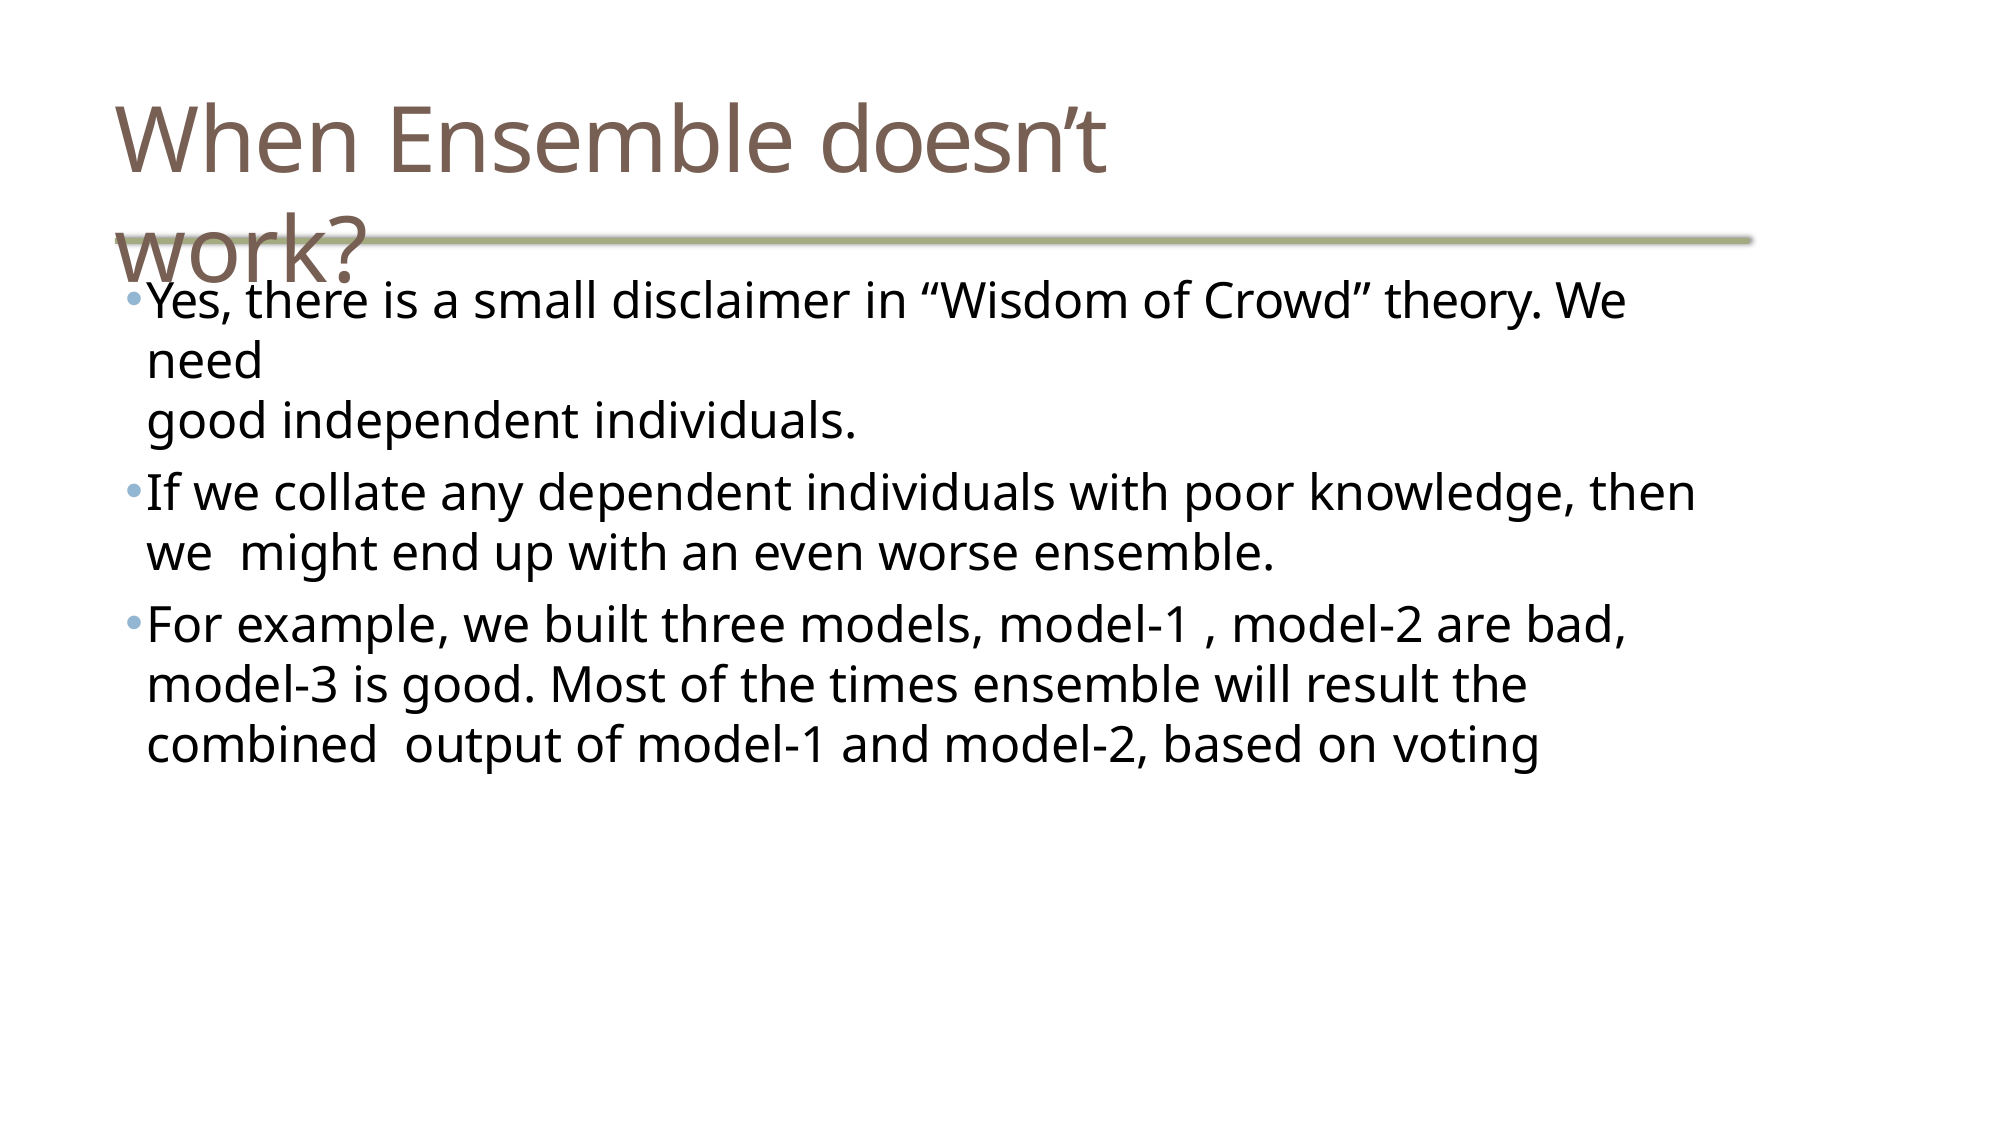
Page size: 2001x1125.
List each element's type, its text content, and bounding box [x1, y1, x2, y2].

picture [1299, 230, 1760, 251]
text_box Yes, there is a small disclaimer in “Wisdom of Crowd” theory. We need good independent individuals. If we collate any dependent individuals with poor knowledge, then we might end up with an even worse ensemble. For example, we built three models, model-1 , model-2 are bad, model-3 is good. Most of the times ensemble will result the combined output of model-1 and model-2, based on voting [123, 266, 1740, 773]
title When Ensemble doesn’t work? [112, 79, 1299, 302]
